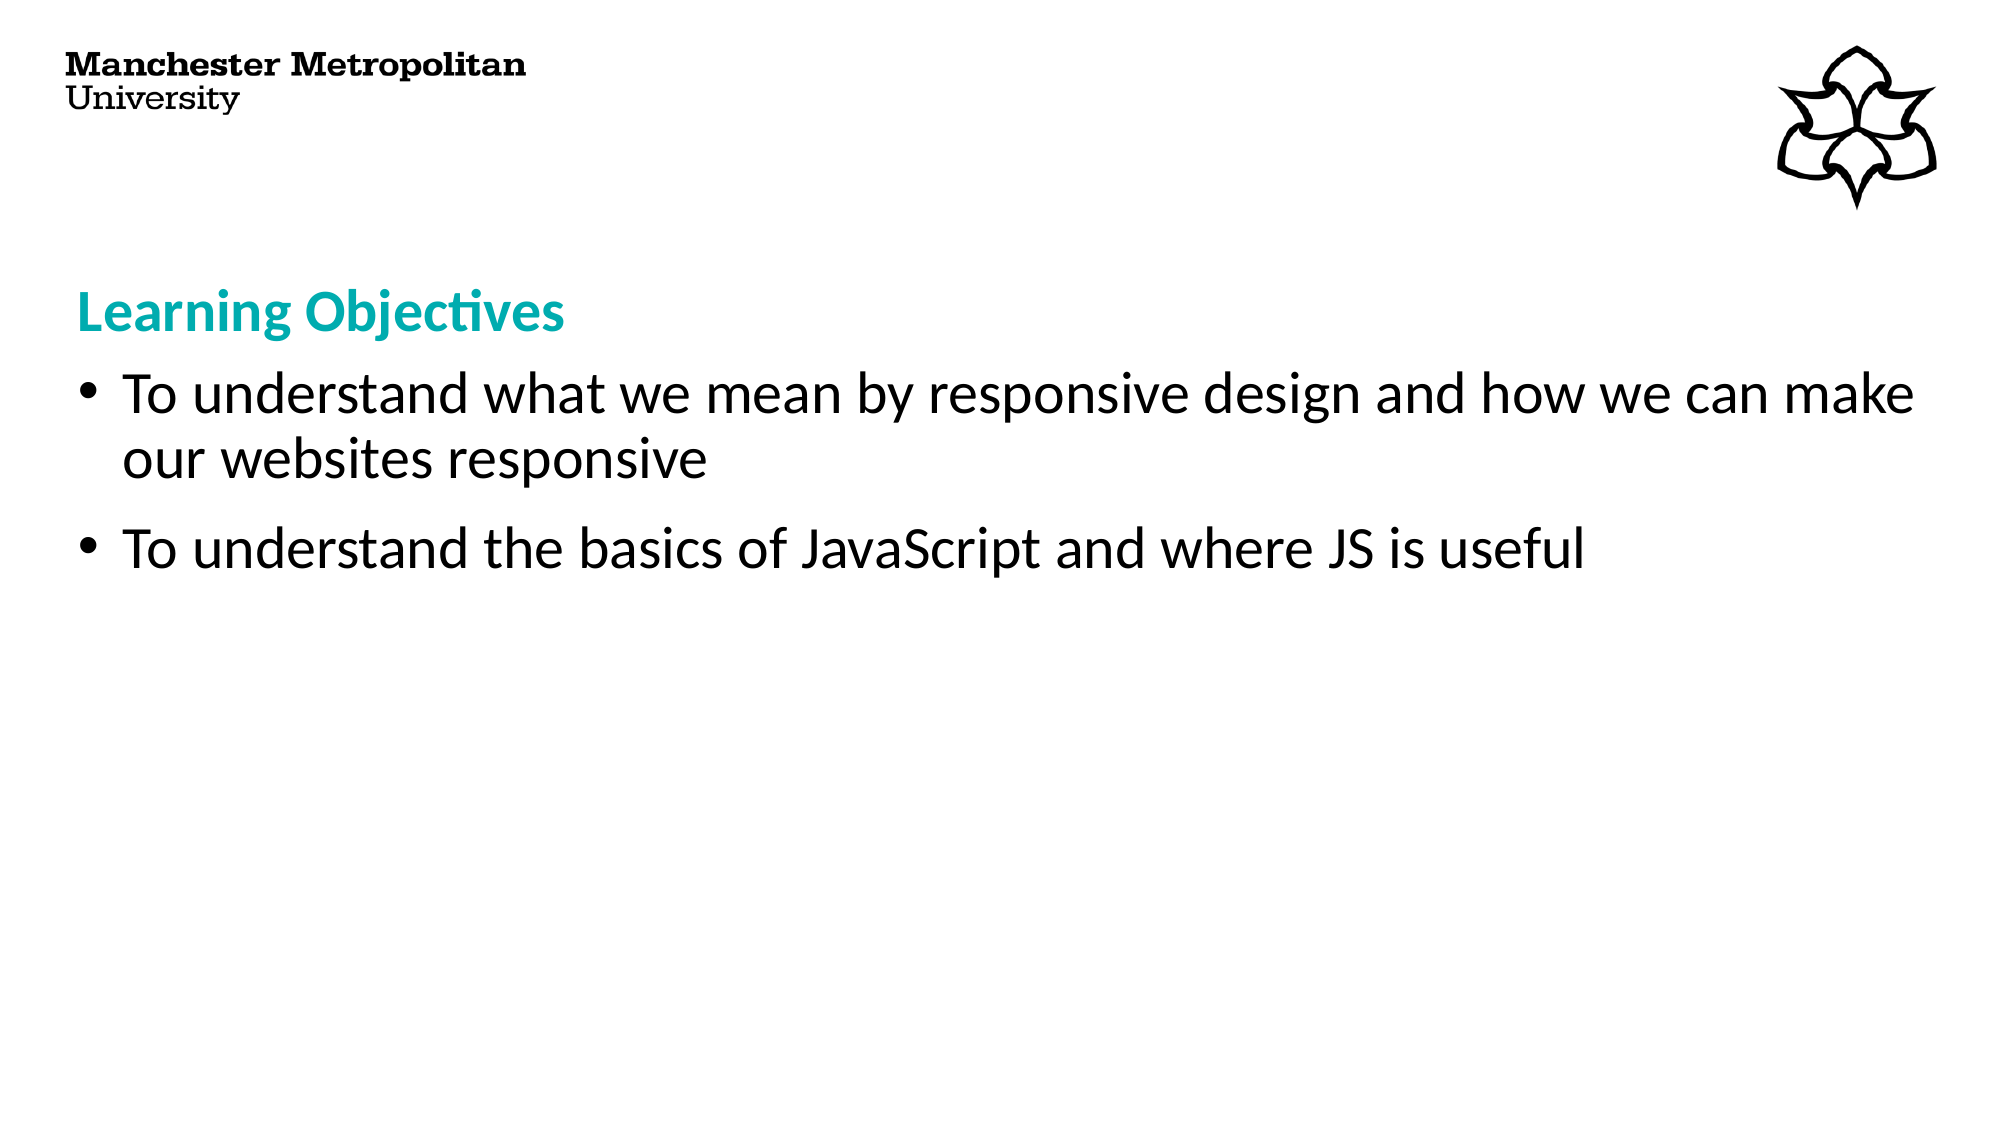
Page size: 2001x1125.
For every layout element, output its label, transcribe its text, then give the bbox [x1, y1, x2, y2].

title Learning Objectives [62, 270, 1788, 352]
list To understand what we mean by responsive design and how we can make our websites responsive To understand the basics of JavaScript and where JS is useful [62, 352, 1938, 961]
picture [55, 42, 536, 124]
picture [1765, 34, 1948, 221]
